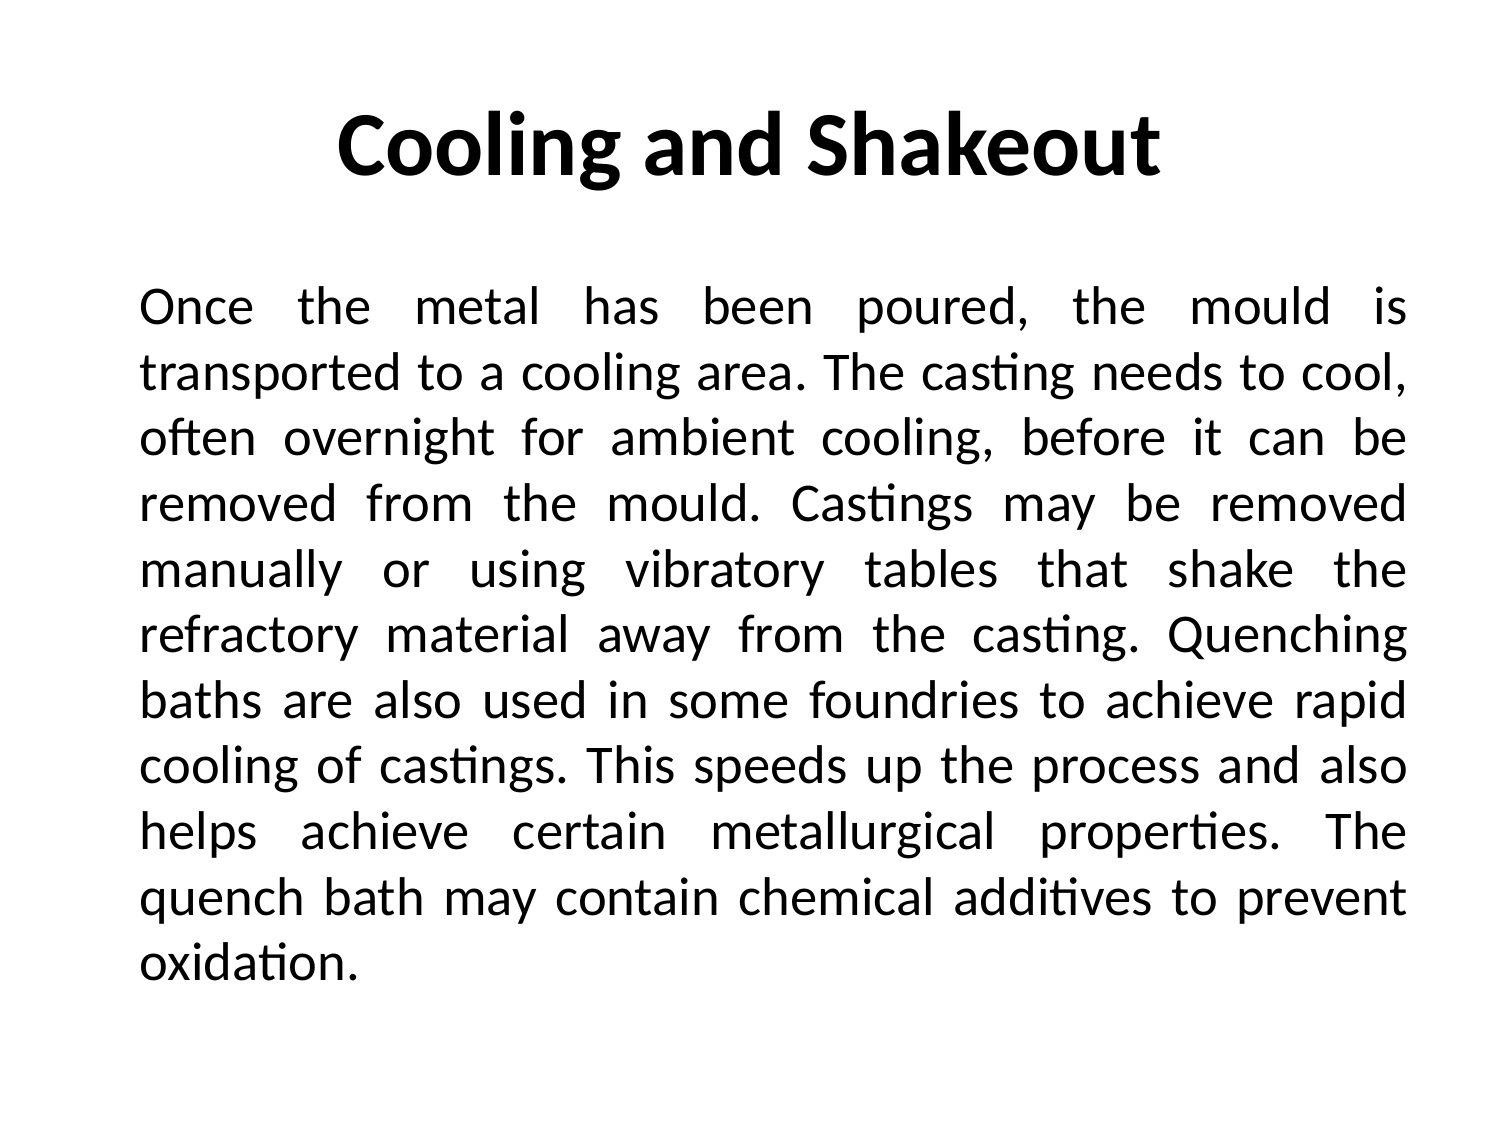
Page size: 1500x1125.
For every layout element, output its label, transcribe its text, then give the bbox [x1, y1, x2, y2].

list Once the metal has been poured, the mould is transported to a cooling area. The casting needs to cool, often overnight for ambient cooling, before it can be removed from the mould. Castings may be removed manually or using vibratory tables that shake the refractory material away from the casting. Quenching baths are also used in some foundries to achieve rapid cooling of castings. This speeds up the process and also helps achieve certain metallurgical properties. The quench bath may contain chemical additives to prevent oxidation. [75, 262, 1425, 1005]
title Cooling and Shakeout [75, 45, 1425, 233]
